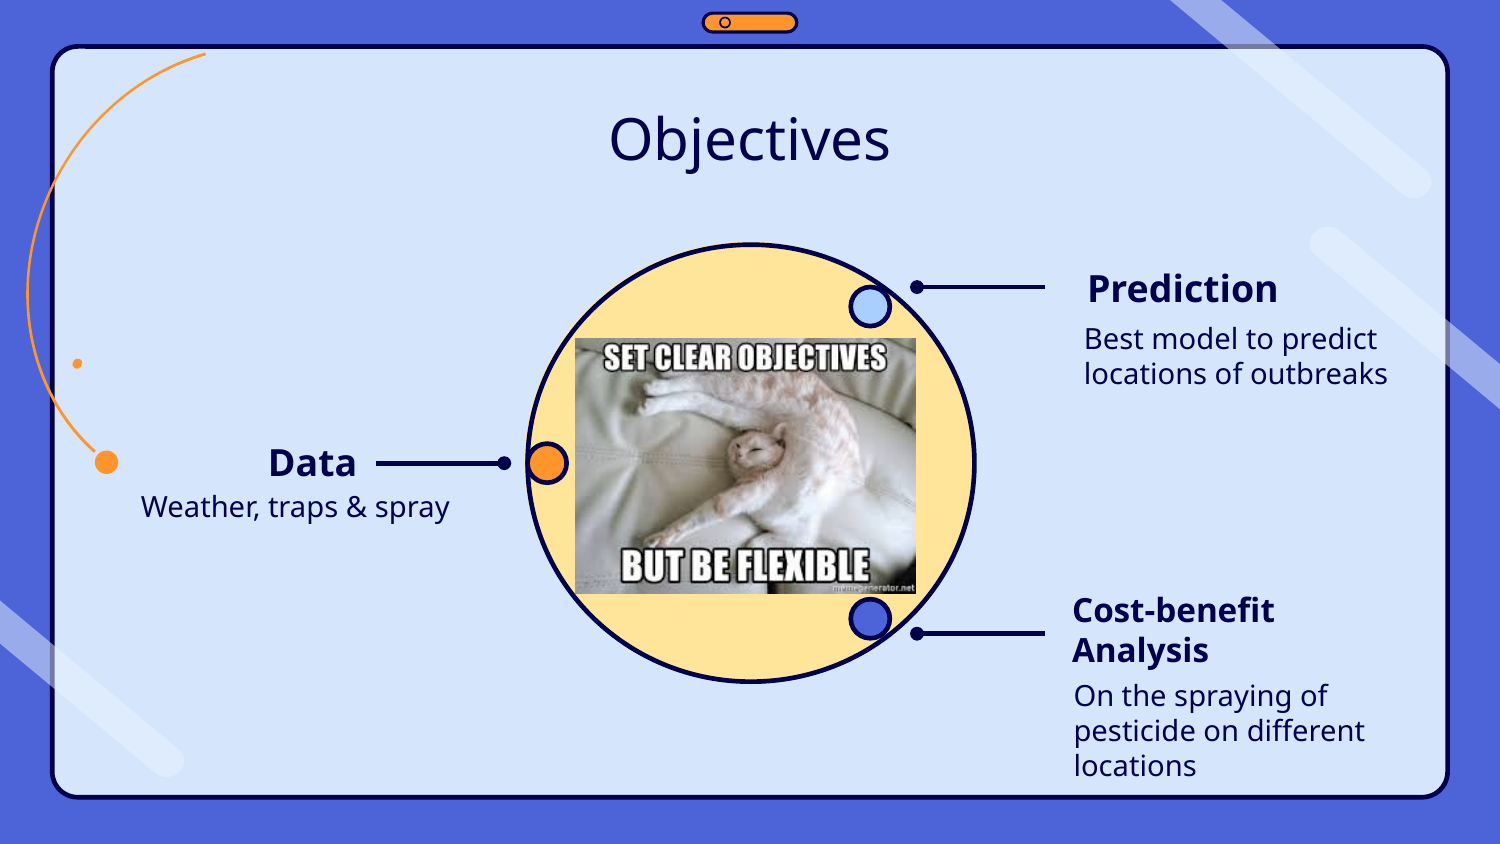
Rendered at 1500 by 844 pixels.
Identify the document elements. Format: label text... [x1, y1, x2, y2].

text_box On the spraying of pesticide on different locations [1058, 681, 1400, 778]
text_box Best model to predict locations of outbreaks [1068, 306, 1411, 404]
text_box [850, 287, 890, 327]
text_box [524, 241, 975, 682]
text_box Prediction [1072, 258, 1414, 317]
text_box [850, 602, 890, 639]
picture [575, 338, 916, 594]
text_box Cost-benefit Analysis [1057, 600, 1399, 659]
title Objectives [118, 87, 1382, 181]
text_box [527, 443, 567, 483]
text_box Weather, traps & spray [123, 457, 466, 555]
text_box Data [31, 432, 373, 491]
